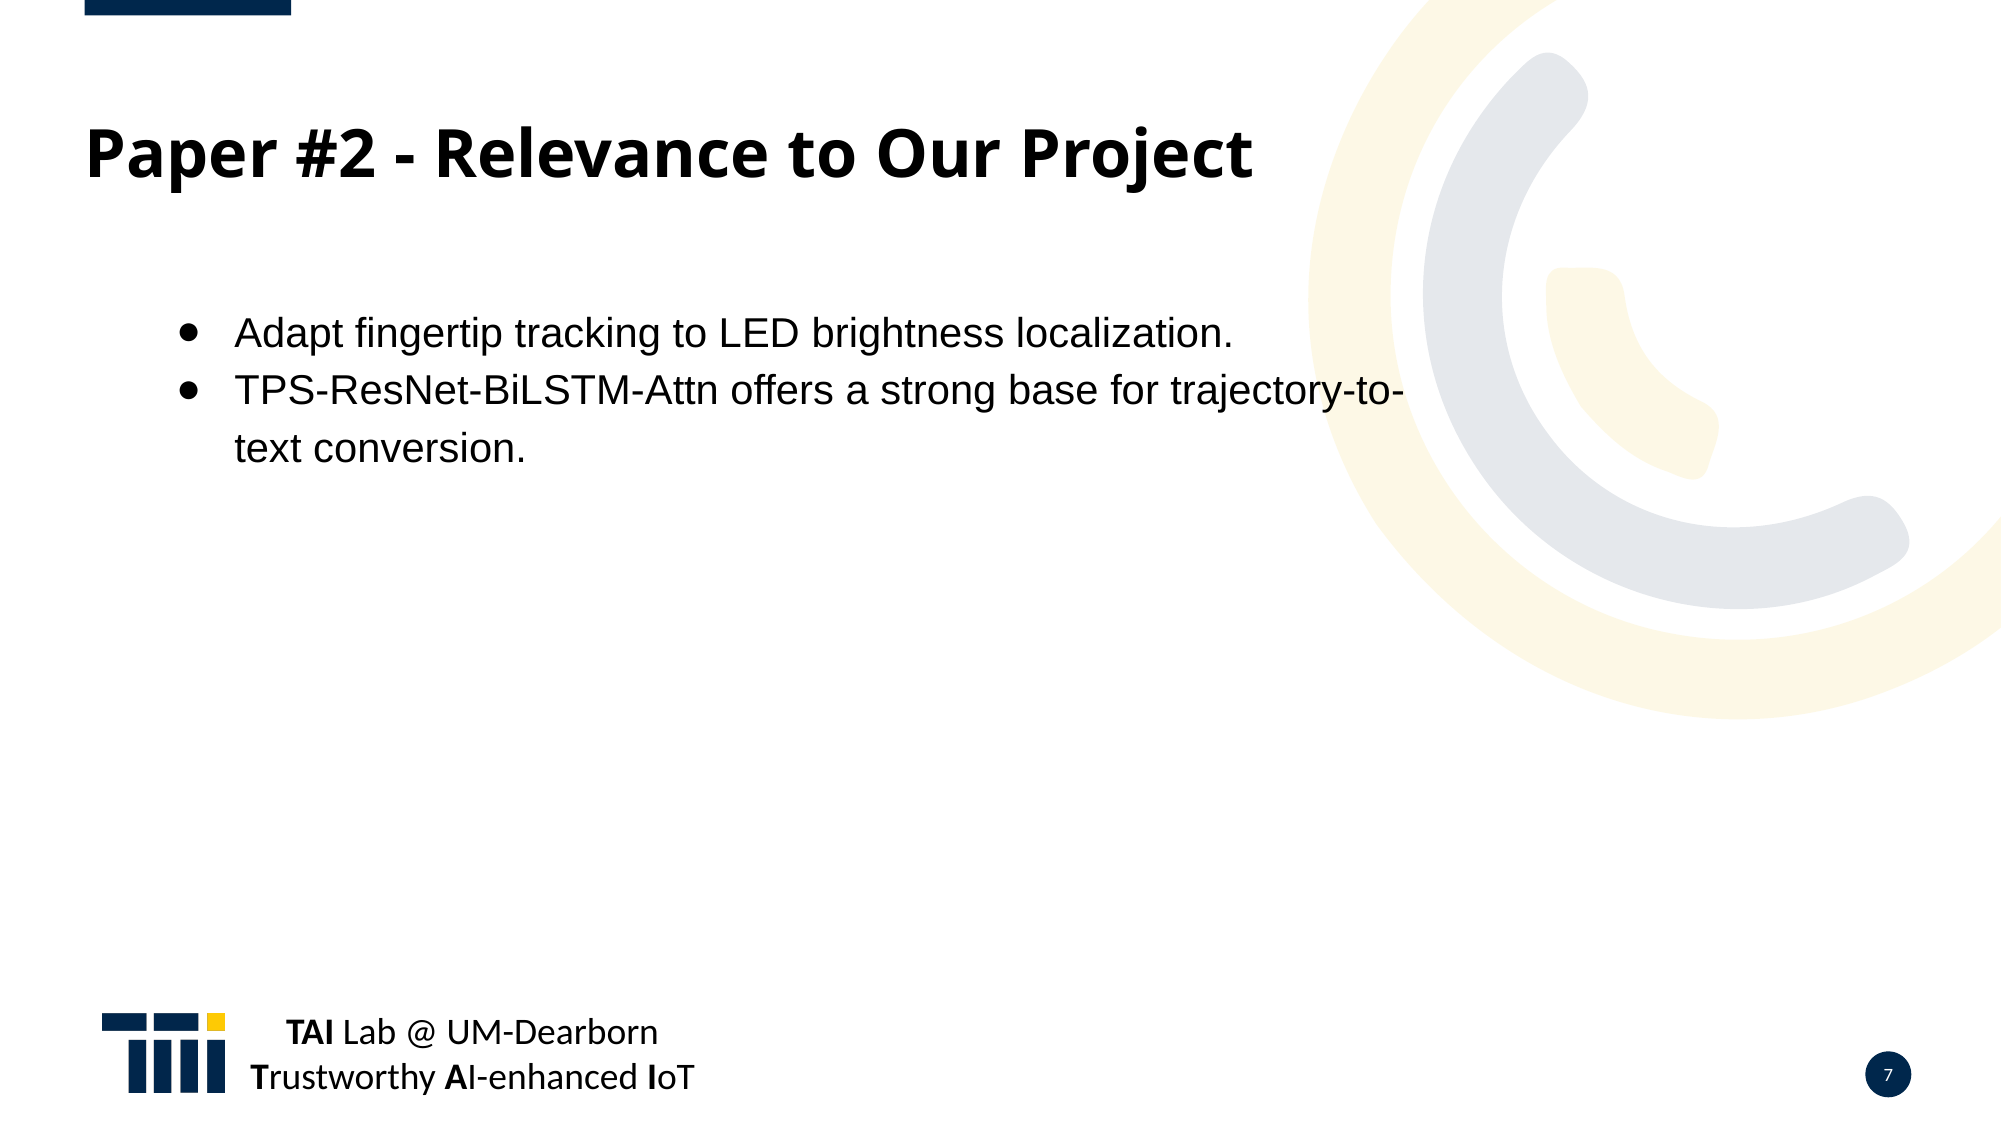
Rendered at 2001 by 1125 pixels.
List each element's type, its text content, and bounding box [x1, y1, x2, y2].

picture [102, 1013, 225, 1093]
slide_number ‹#› [1864, 1059, 1913, 1090]
title Paper #2 - Relevance to Our Project [84, 40, 1914, 192]
text_box Adapt fingertip tracking to LED brightness localization. TPS-ResNet-BiLSTM-Attn offers a strong base for trajectory-to-text conversion. [144, 282, 1449, 659]
